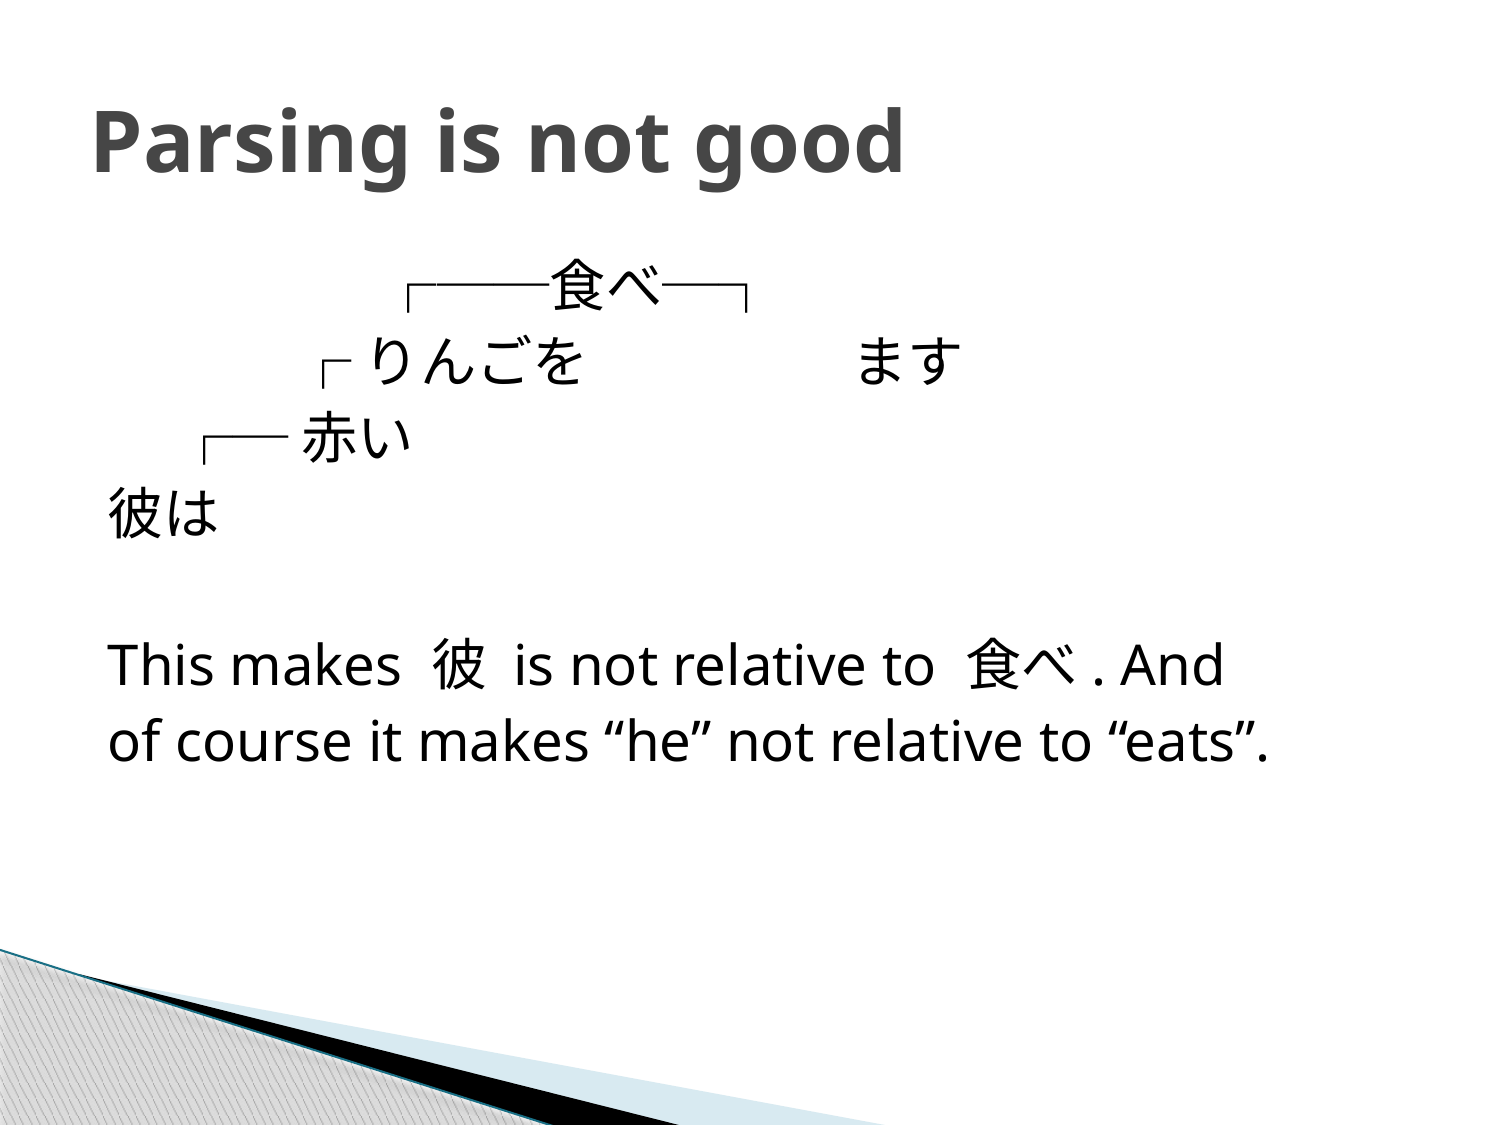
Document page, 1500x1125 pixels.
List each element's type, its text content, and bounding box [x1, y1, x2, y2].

title Parsing is not good [75, 45, 1425, 233]
list ┌──食べ─┐ ┌ りんごを ます ┌─ 赤い 彼は This makes 彼 is not relative to 食べ. And of course it makes “he” not relative to “eats”. [75, 243, 1425, 986]
